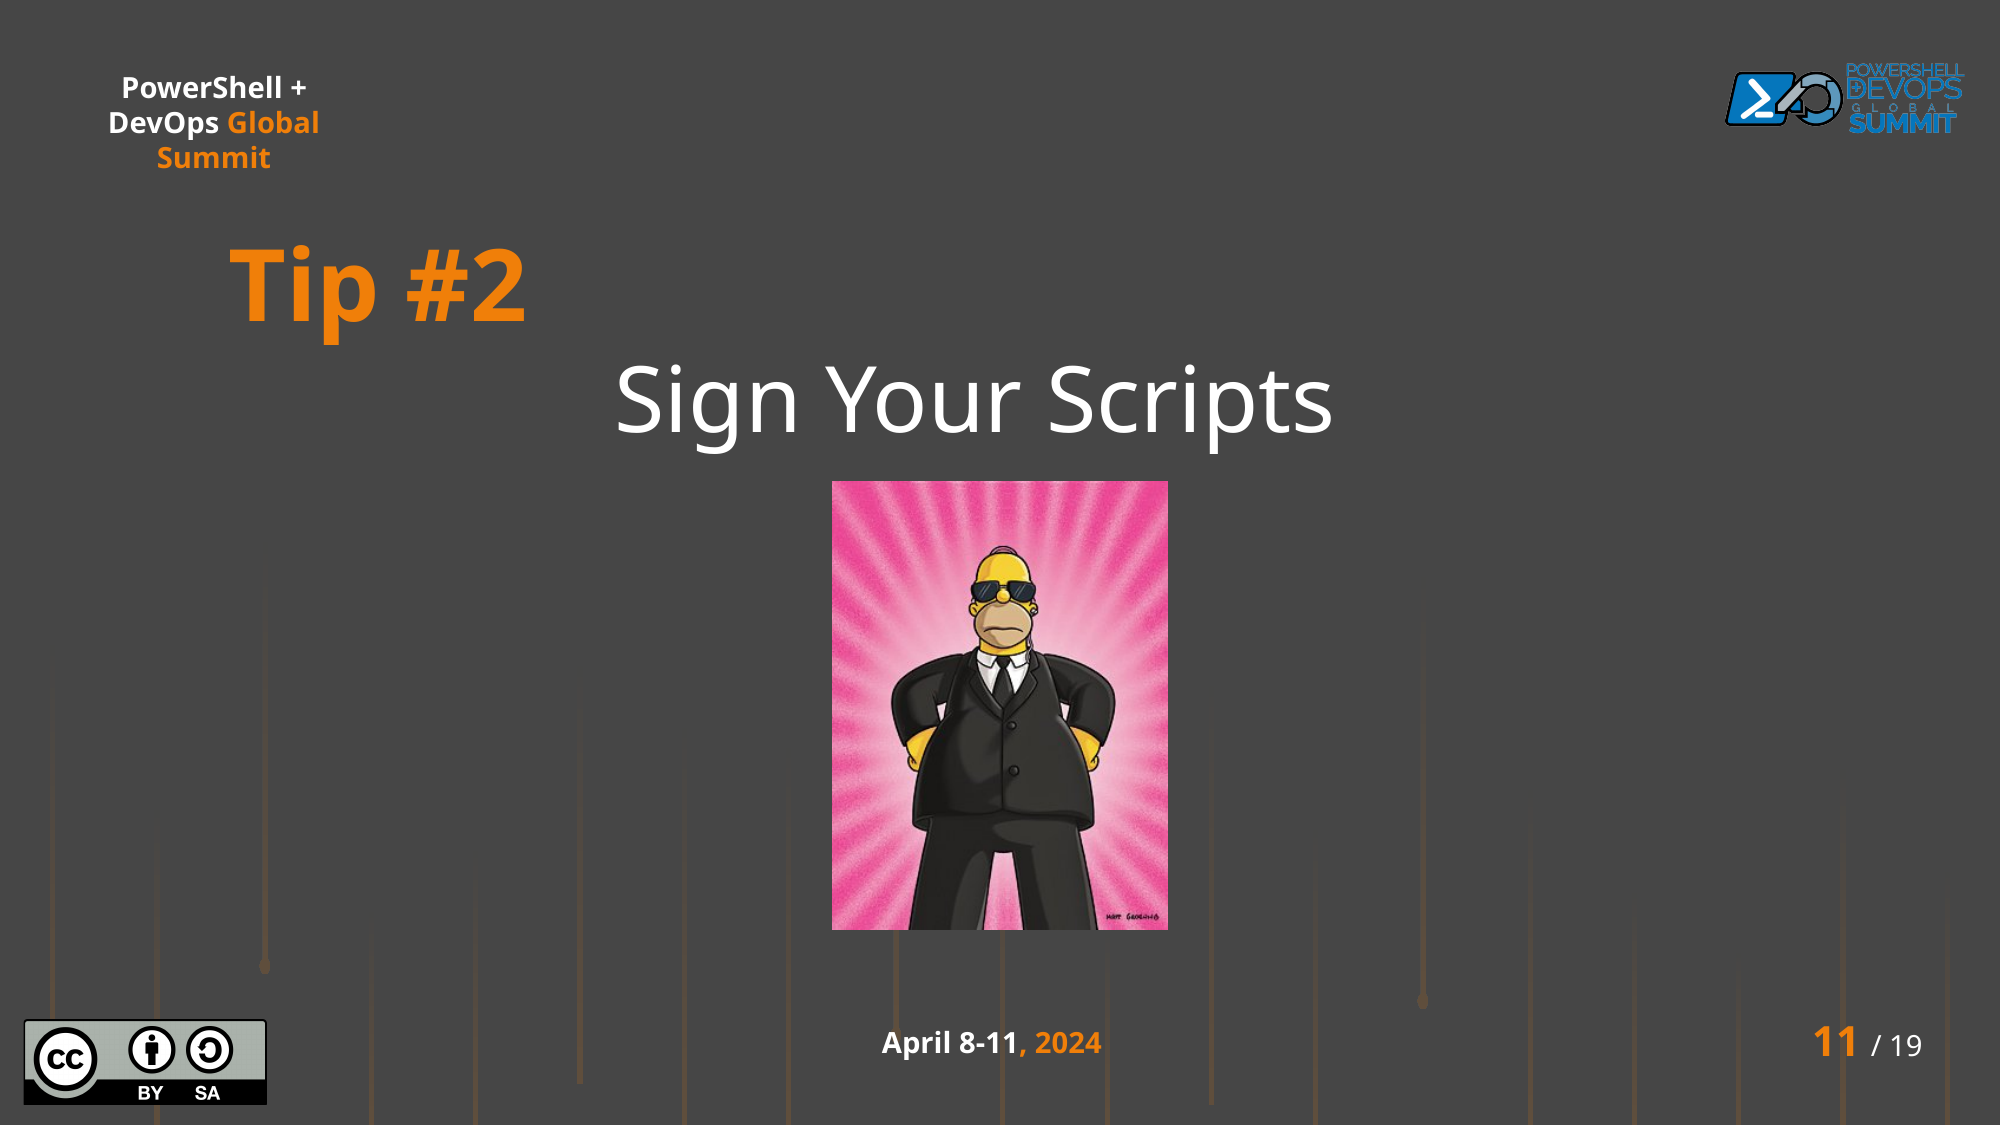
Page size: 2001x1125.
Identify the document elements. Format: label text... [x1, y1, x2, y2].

picture [832, 481, 1168, 930]
text_box Tip #2 Sign Your Scripts [213, 213, 1738, 699]
picture [1725, 61, 1965, 139]
picture [23, 1019, 267, 1105]
